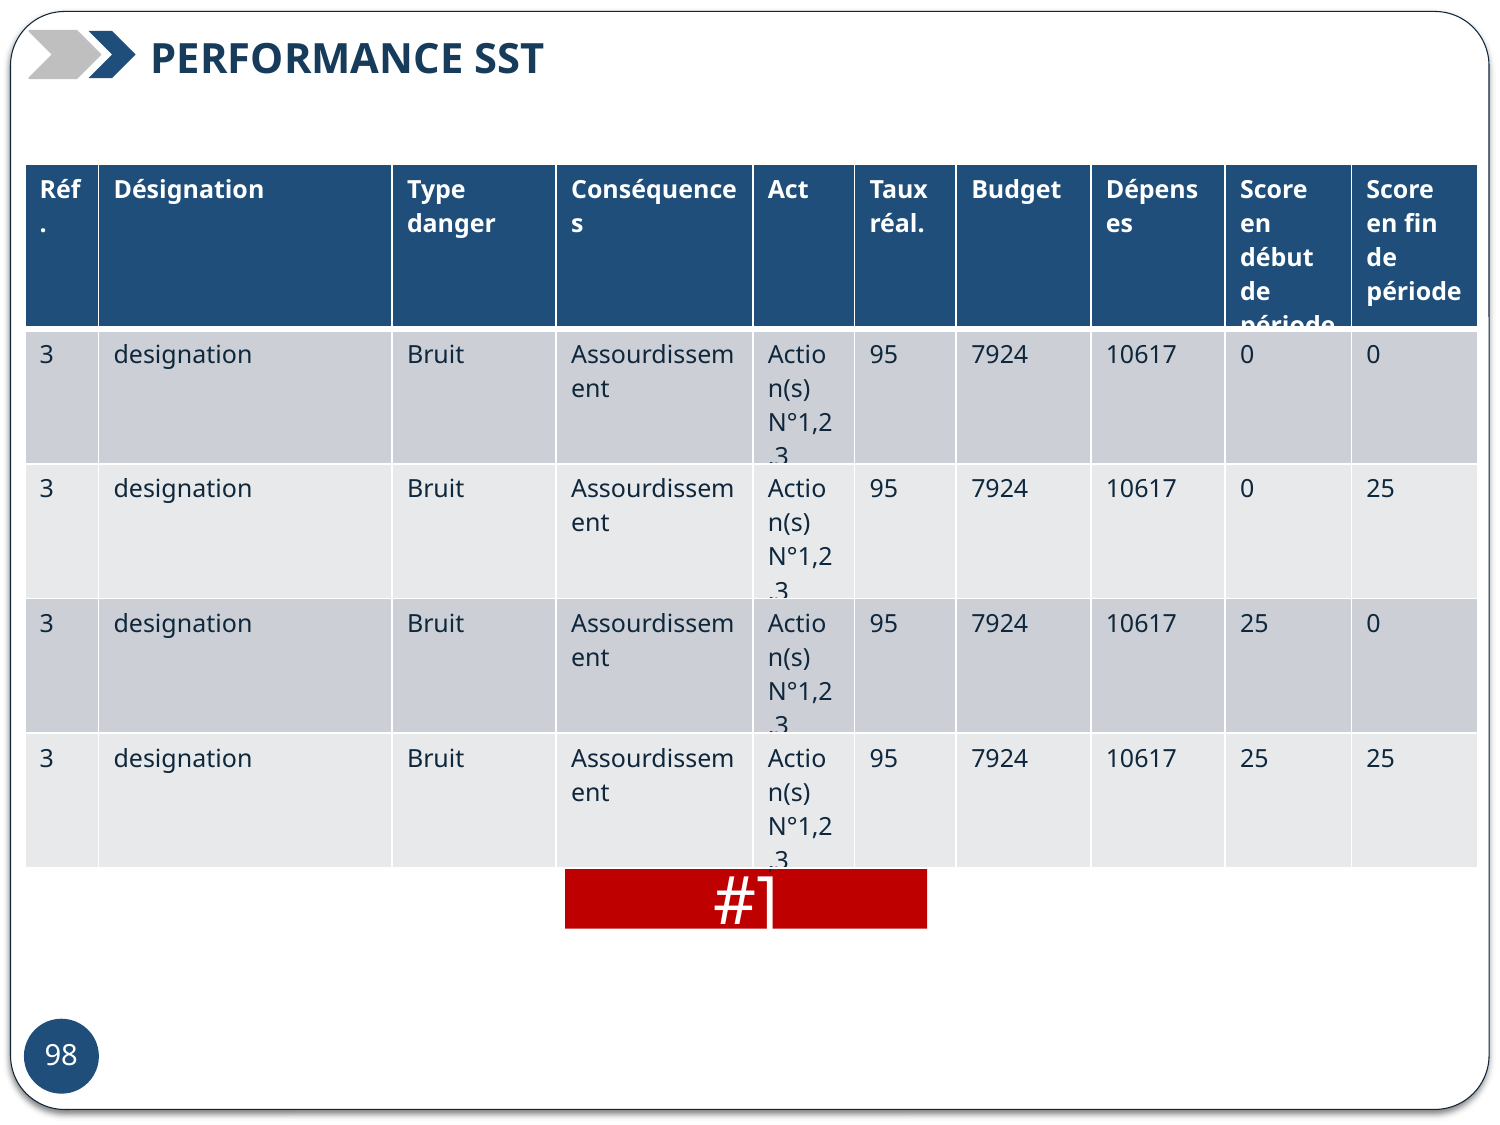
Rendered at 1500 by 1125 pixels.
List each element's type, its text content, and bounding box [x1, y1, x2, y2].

slide_number 73 [23, 1018, 99, 1094]
table_header Budget [957, 165, 1090, 326]
table_cell 25 [1352, 465, 1477, 598]
table_cell 95 [855, 599, 955, 732]
table_header Act [754, 165, 854, 326]
table_cell Bruit [393, 465, 555, 598]
table_header Réf. [26, 165, 98, 326]
table_cell Action(s) N°1,2,3 [754, 599, 854, 732]
table_header Désignation [99, 165, 391, 326]
table_cell 7924 [957, 734, 1090, 867]
table_header Score en fin de période [1352, 165, 1477, 326]
table_cell 3 [26, 734, 98, 867]
table_cell Assourdissement [557, 734, 752, 867]
table_cell 3 [26, 332, 98, 463]
table_header Taux réal. [855, 165, 955, 326]
table_cell 7924 [957, 465, 1090, 598]
text_box PERFORMANCE SST [135, 24, 1483, 90]
table_cell 95 [855, 734, 955, 867]
table_cell Action(s) N°1,2,3 [754, 465, 854, 598]
table_header Type danger [393, 165, 555, 326]
text_box [87, 29, 137, 80]
table_cell 0 [1226, 332, 1351, 463]
table_header Score en début de période [1226, 165, 1351, 326]
text_box [#Valpsst5#] [564, 869, 928, 930]
table_cell Action(s) N°1,2,3 [754, 332, 854, 463]
table_cell Action(s) N°1,2,3 [754, 734, 854, 867]
table_cell Assourdissement [557, 332, 752, 463]
table_cell 10617 [1092, 332, 1224, 463]
table_cell Assourdissement [557, 599, 752, 732]
table_cell 7924 [957, 599, 1090, 732]
table_cell designation [99, 332, 391, 463]
table_cell 95 [855, 465, 955, 598]
table_cell 10617 [1092, 465, 1224, 598]
table_cell Bruit [393, 734, 555, 867]
table_cell designation [99, 465, 391, 598]
table_cell 10617 [1092, 599, 1224, 732]
table_cell 0 [1352, 599, 1477, 732]
text_box [28, 29, 102, 80]
table_cell 3 [26, 599, 98, 732]
table_cell 95 [855, 332, 955, 463]
table_cell 10617 [1092, 734, 1224, 867]
table_cell designation [99, 734, 391, 867]
table_cell Assourdissement [557, 465, 752, 598]
table_cell 7924 [957, 332, 1090, 463]
table_cell Bruit [393, 599, 555, 732]
table_cell 0 [1352, 332, 1477, 463]
table_cell designation [99, 599, 391, 732]
table_cell 0 [1226, 465, 1351, 598]
table_cell 25 [1226, 734, 1351, 867]
table_header Conséquences [557, 165, 752, 326]
table_cell 3 [26, 465, 98, 598]
table_header Dépenses [1092, 165, 1224, 326]
table_cell 25 [1352, 734, 1477, 867]
table_cell Bruit [393, 332, 555, 463]
table_cell 25 [1226, 599, 1351, 732]
